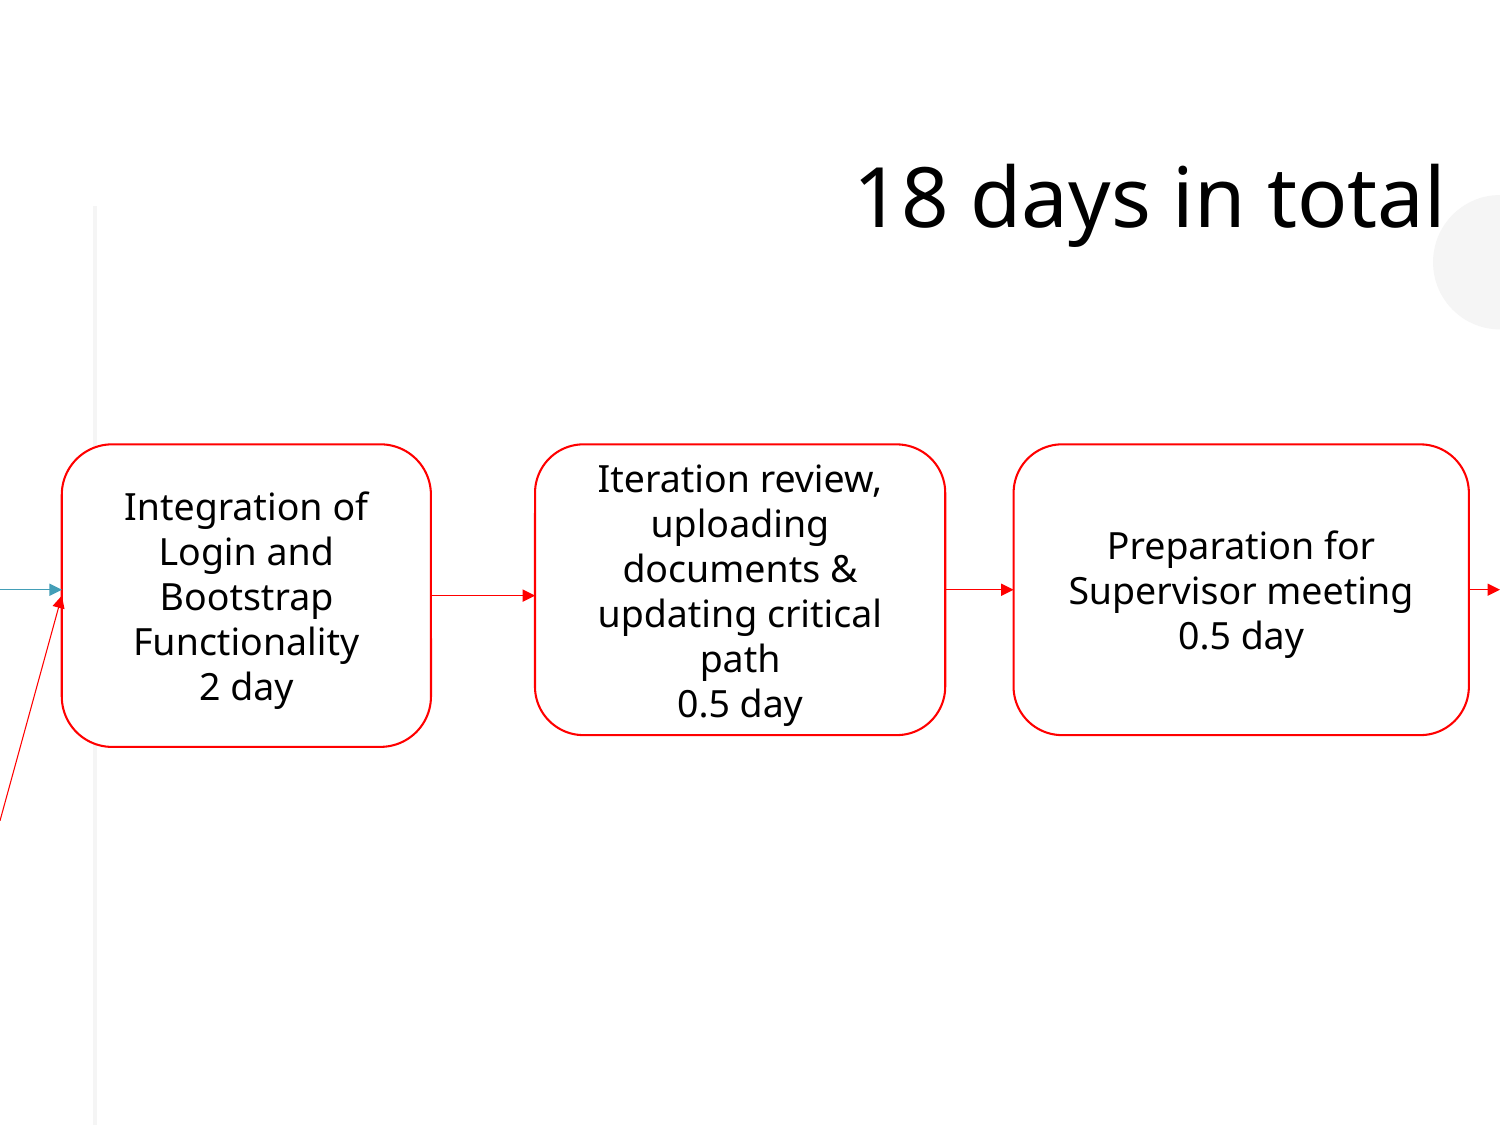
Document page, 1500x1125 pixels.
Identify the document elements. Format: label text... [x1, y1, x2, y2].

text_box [0, 595, 62, 821]
text_box Integration of Login and Bootstrap Functionality 2 day [60, 443, 433, 748]
text_box Iteration review, uploading documents & updating critical path 0.5 day [533, 443, 947, 737]
text_box 18 days in total [839, 137, 1461, 252]
text_box Preparation for Supervisor meeting 0.5 day [1012, 443, 1470, 737]
